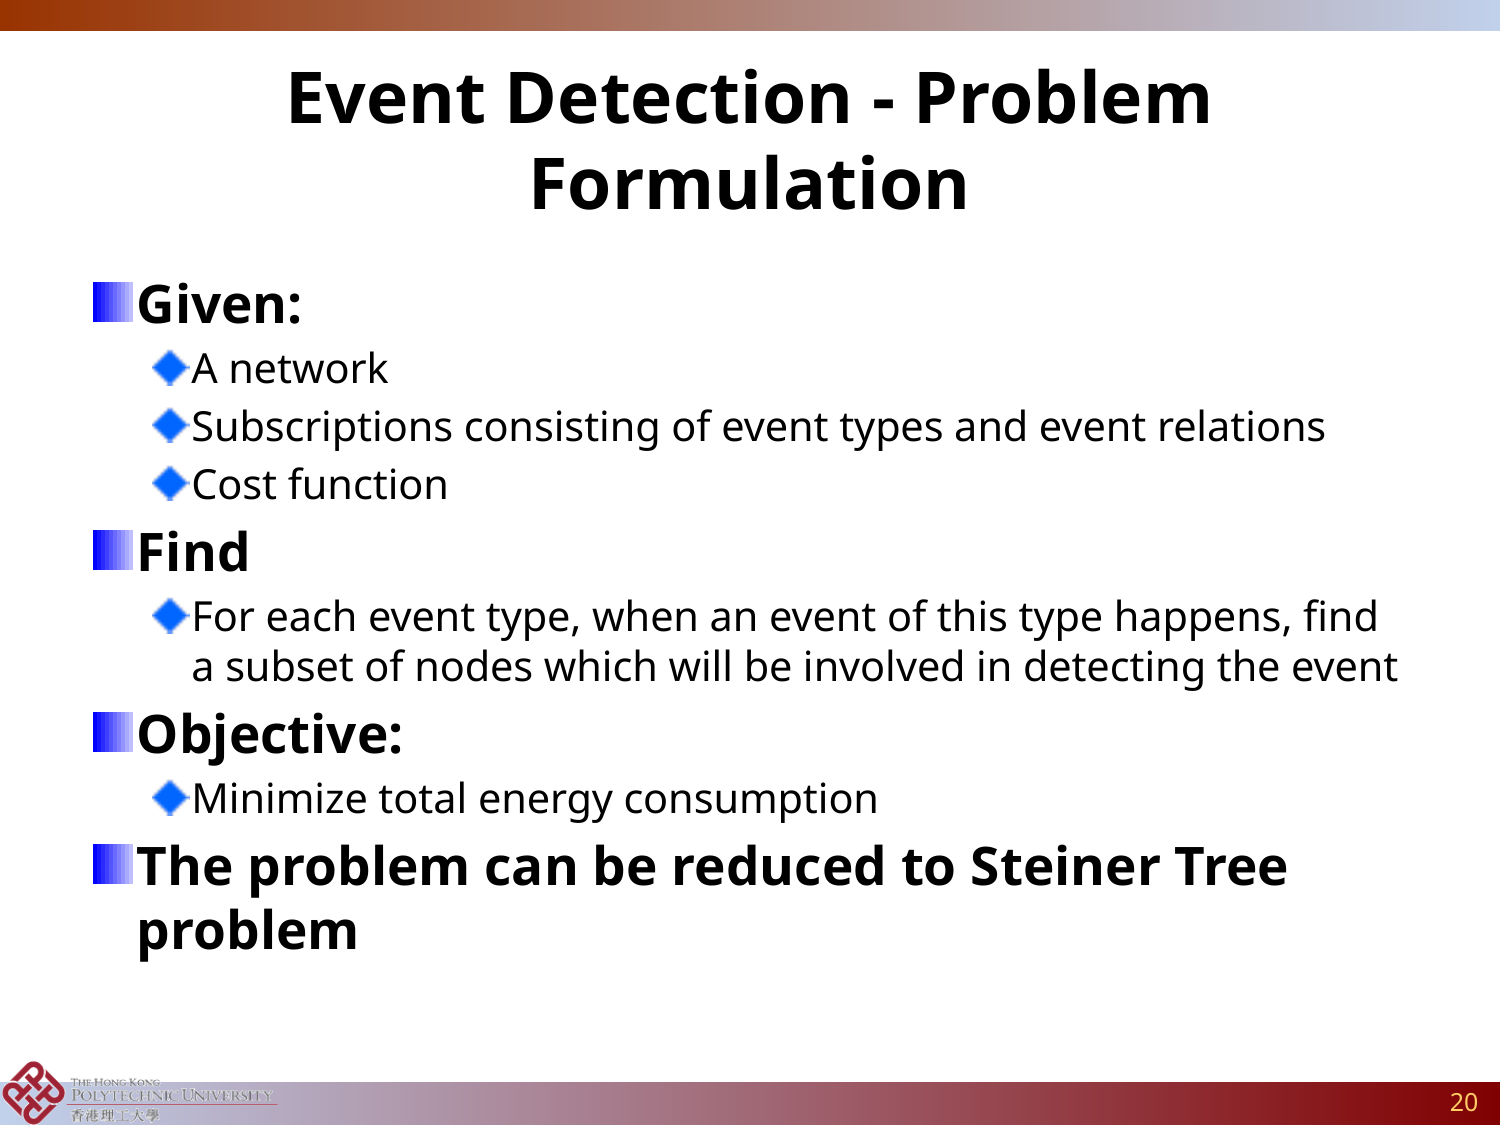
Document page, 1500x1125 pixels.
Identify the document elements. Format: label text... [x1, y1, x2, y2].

picture [0, 1061, 278, 1125]
title Event Detection - Problem Formulation [75, 45, 1425, 233]
list Given: A network Subscriptions consisting of event types and event relations Cost function Find For each event type, when an event of this type happens, find a subset of nodes which will be involved in detecting the event Objective: Minimize total energy consumption The problem can be reduced to Steiner Tree problem [75, 262, 1425, 1005]
picture [89, 278, 138, 326]
picture [89, 840, 138, 888]
picture [152, 348, 190, 386]
picture [89, 526, 138, 574]
picture [89, 708, 138, 756]
picture [152, 406, 190, 443]
picture [152, 596, 190, 634]
picture [152, 464, 190, 501]
picture [152, 778, 190, 816]
